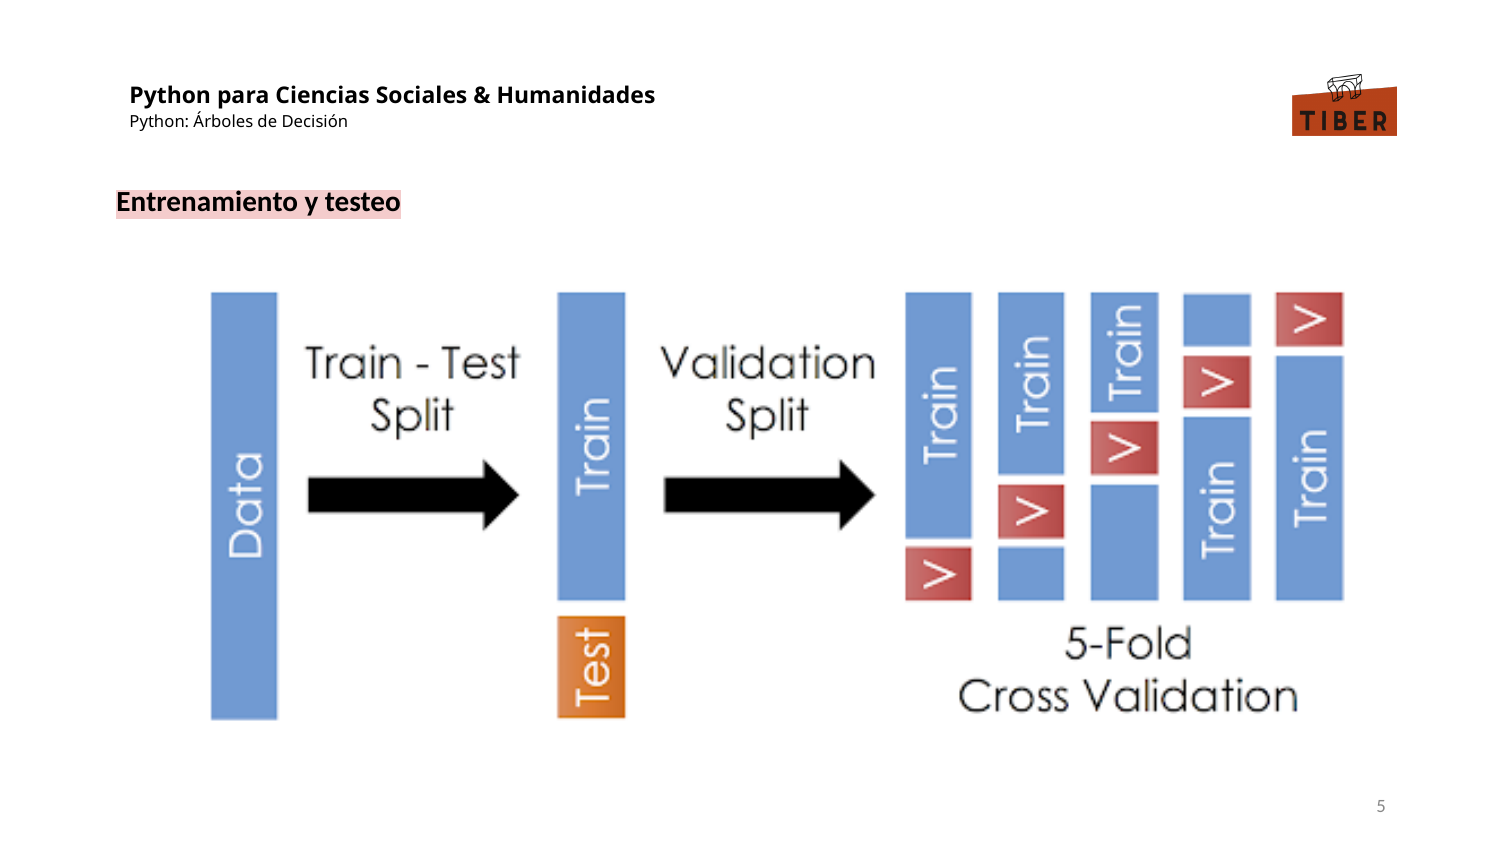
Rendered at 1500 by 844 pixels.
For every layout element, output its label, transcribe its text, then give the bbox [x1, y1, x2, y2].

picture [205, 274, 1363, 748]
text_box Python para Ciencias Sociales & Humanidades Python: Árboles de Decisión [118, 65, 1423, 189]
picture [1292, 71, 1398, 136]
text_box Entrenamiento y testeo [101, 167, 1432, 241]
slide_number ‹#› [1059, 782, 1397, 827]
